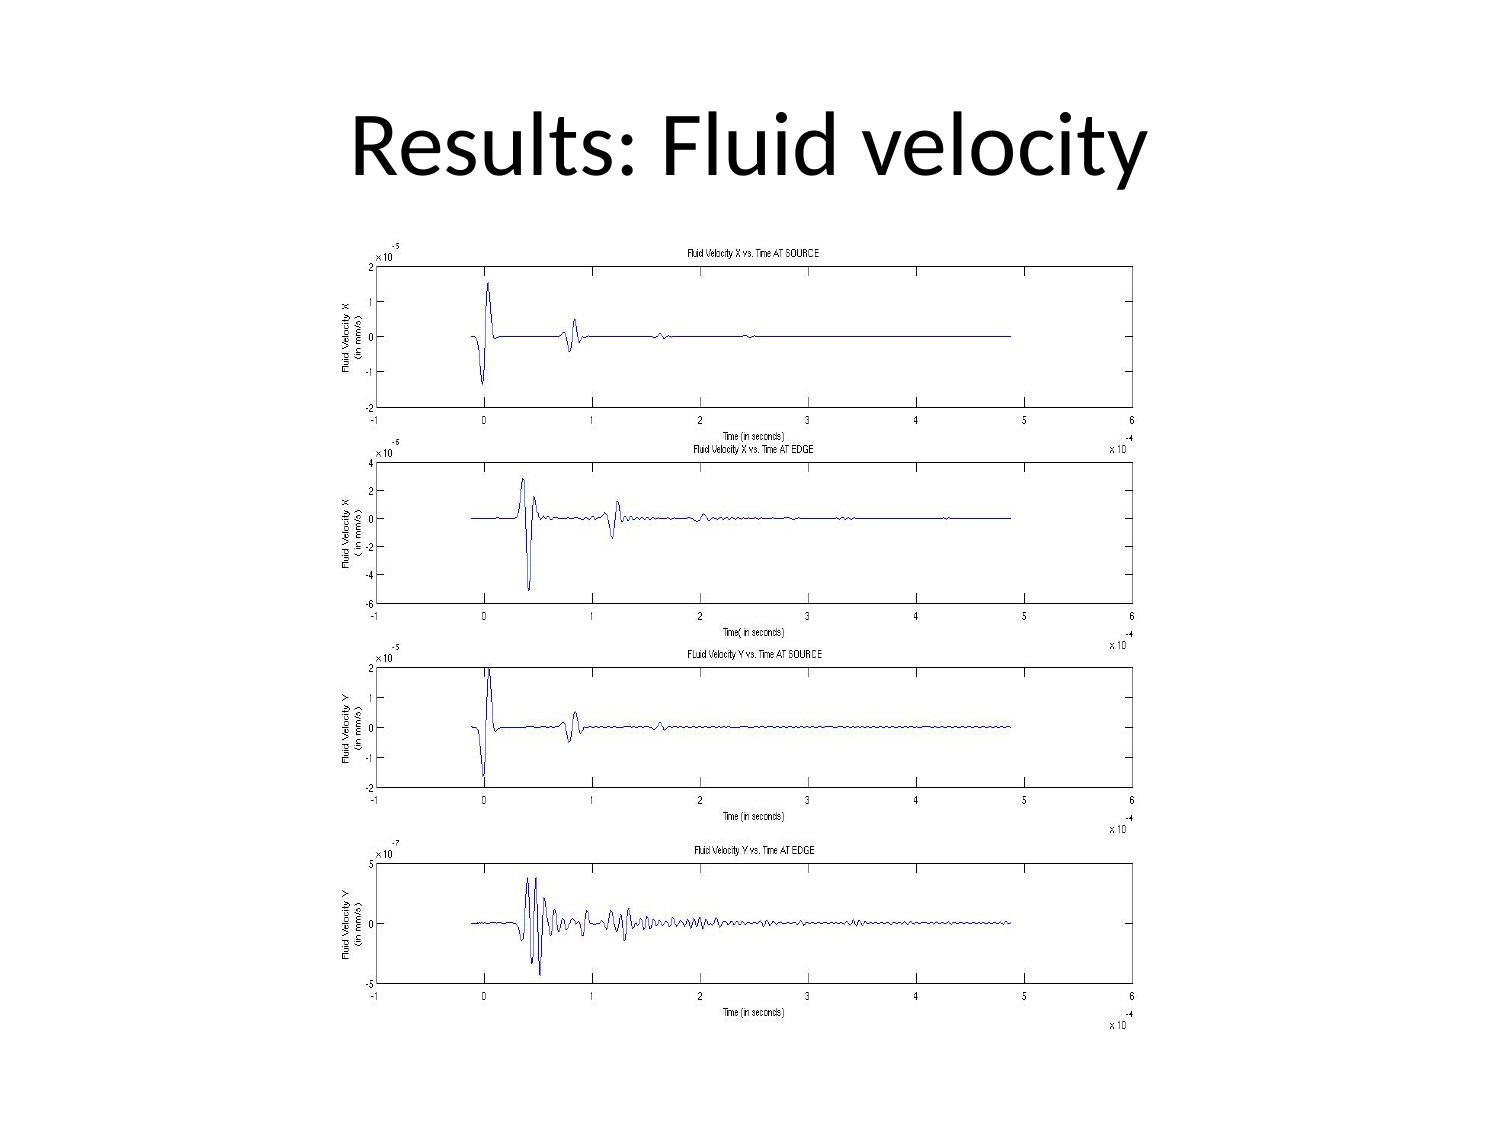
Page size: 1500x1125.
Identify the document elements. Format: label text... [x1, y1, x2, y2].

picture [249, 199, 1226, 1094]
title Results: Fluid velocity [75, 45, 1425, 233]
